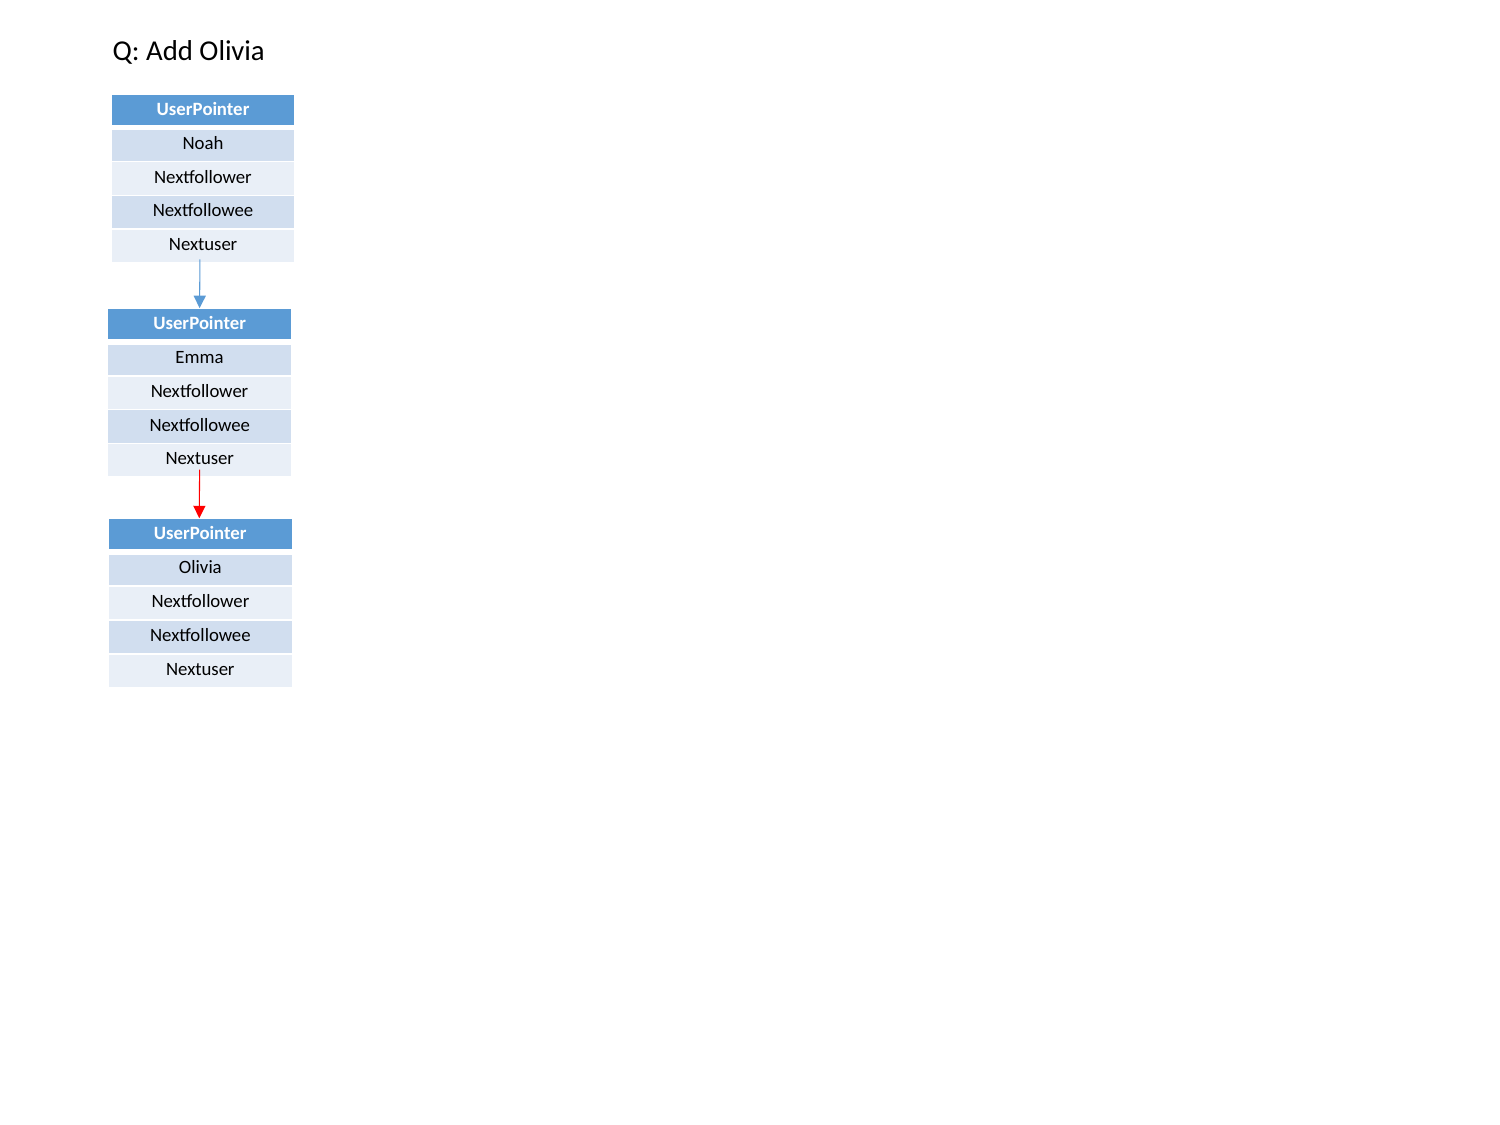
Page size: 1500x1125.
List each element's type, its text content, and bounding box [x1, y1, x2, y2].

table_cell Nextfollower [108, 377, 291, 409]
table_cell Nextfollower [112, 162, 294, 195]
table_cell Nextfollowee [112, 196, 294, 228]
title Q: Add Olivia [97, 24, 1392, 74]
table_cell Nextuser [112, 230, 294, 262]
table_cell Noah [112, 130, 294, 161]
table_header UserPointer [112, 95, 294, 125]
table_cell Olivia [109, 555, 292, 585]
table_cell Nextfollower [109, 587, 292, 619]
table_cell Nextuser [109, 655, 292, 687]
table_cell Nextfollowee [108, 410, 291, 443]
table_header UserPointer [108, 309, 291, 339]
table_cell Emma [108, 345, 291, 375]
table_header UserPointer [109, 519, 292, 549]
table_cell Nextuser [108, 444, 291, 476]
table_cell Nextfollowee [109, 621, 292, 653]
